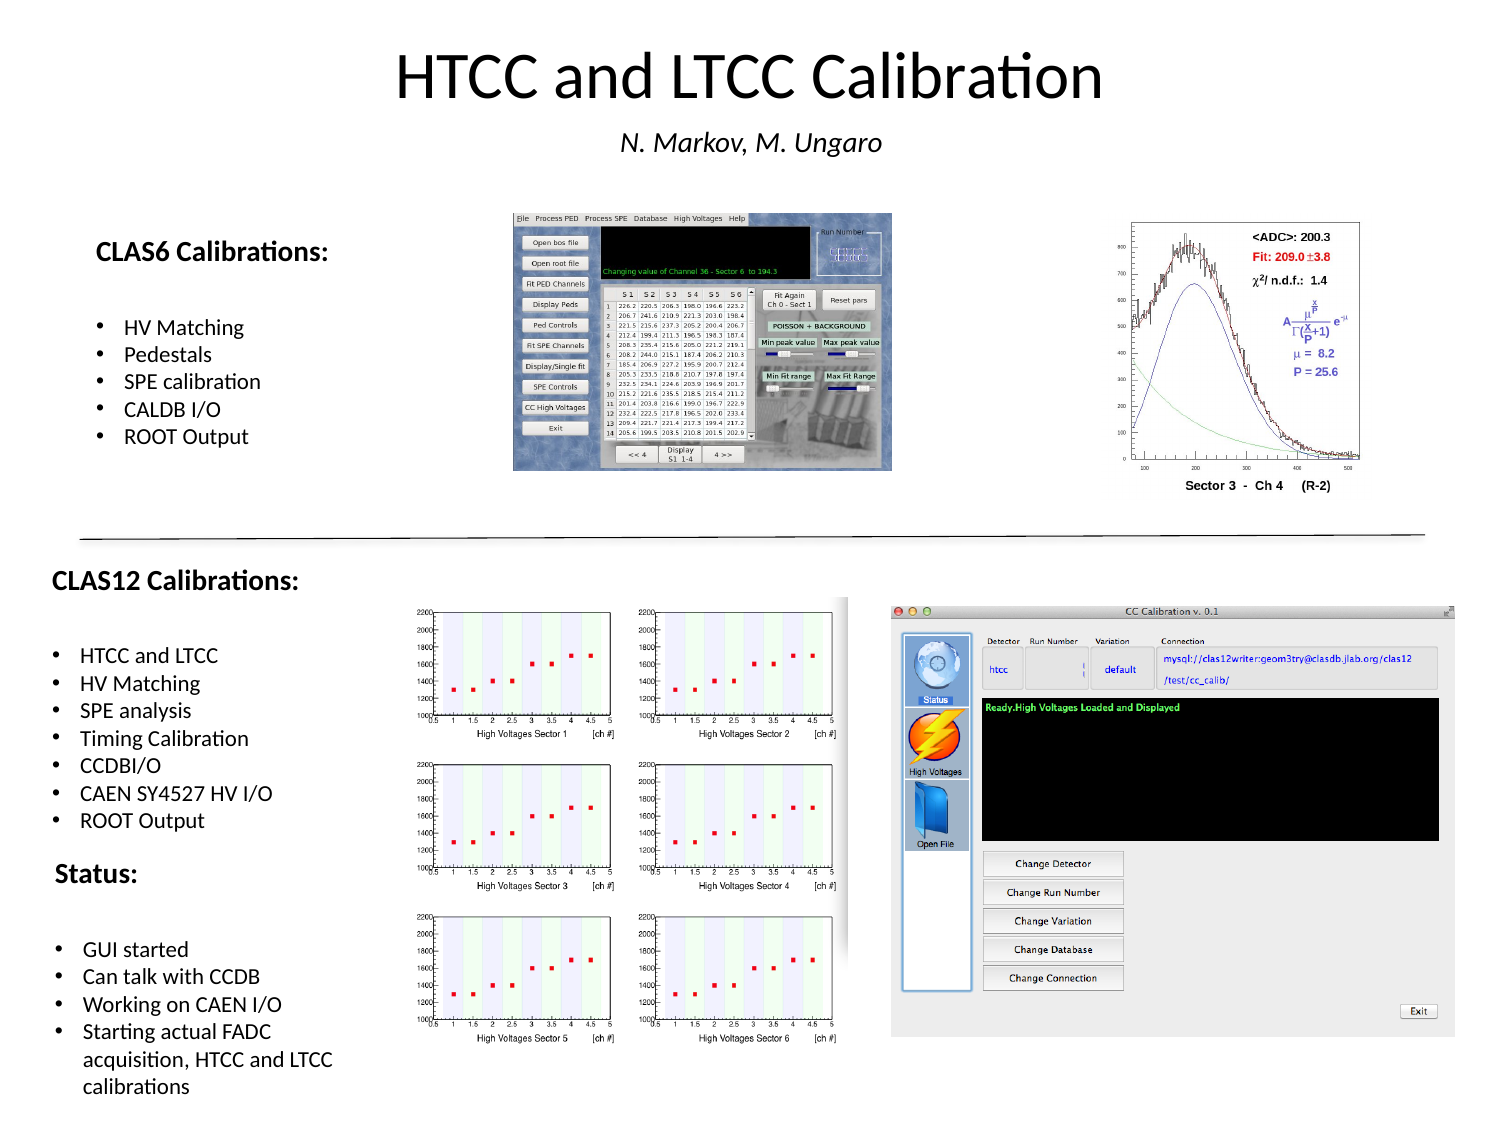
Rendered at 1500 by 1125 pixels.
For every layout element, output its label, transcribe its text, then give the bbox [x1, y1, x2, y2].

text_box N. Markov, M. Ungaro [605, 115, 898, 166]
picture [406, 597, 848, 1050]
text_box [79, 534, 1426, 540]
picture [512, 213, 892, 471]
text_box CLAS6 Calibrations: HV Matching Pedestals SPE calibration CALDB I/O ROOT Output [81, 224, 344, 457]
picture [890, 606, 1455, 1037]
text_box Status: GUI started Can talk with CCDB Working on CAEN I/O Starting actual FADC acquisition, HTCC and LTCC calibrations [40, 847, 354, 1107]
text_box CLAS12 Calibrations: HTCC and LTCC HV Matching SPE analysis Timing Calibration CCDBI/O CAEN SY4527 HV I/O ROOT Output [37, 553, 315, 841]
text_box HTCC and LTCC Calibration [380, 24, 1120, 119]
picture [1101, 213, 1372, 501]
